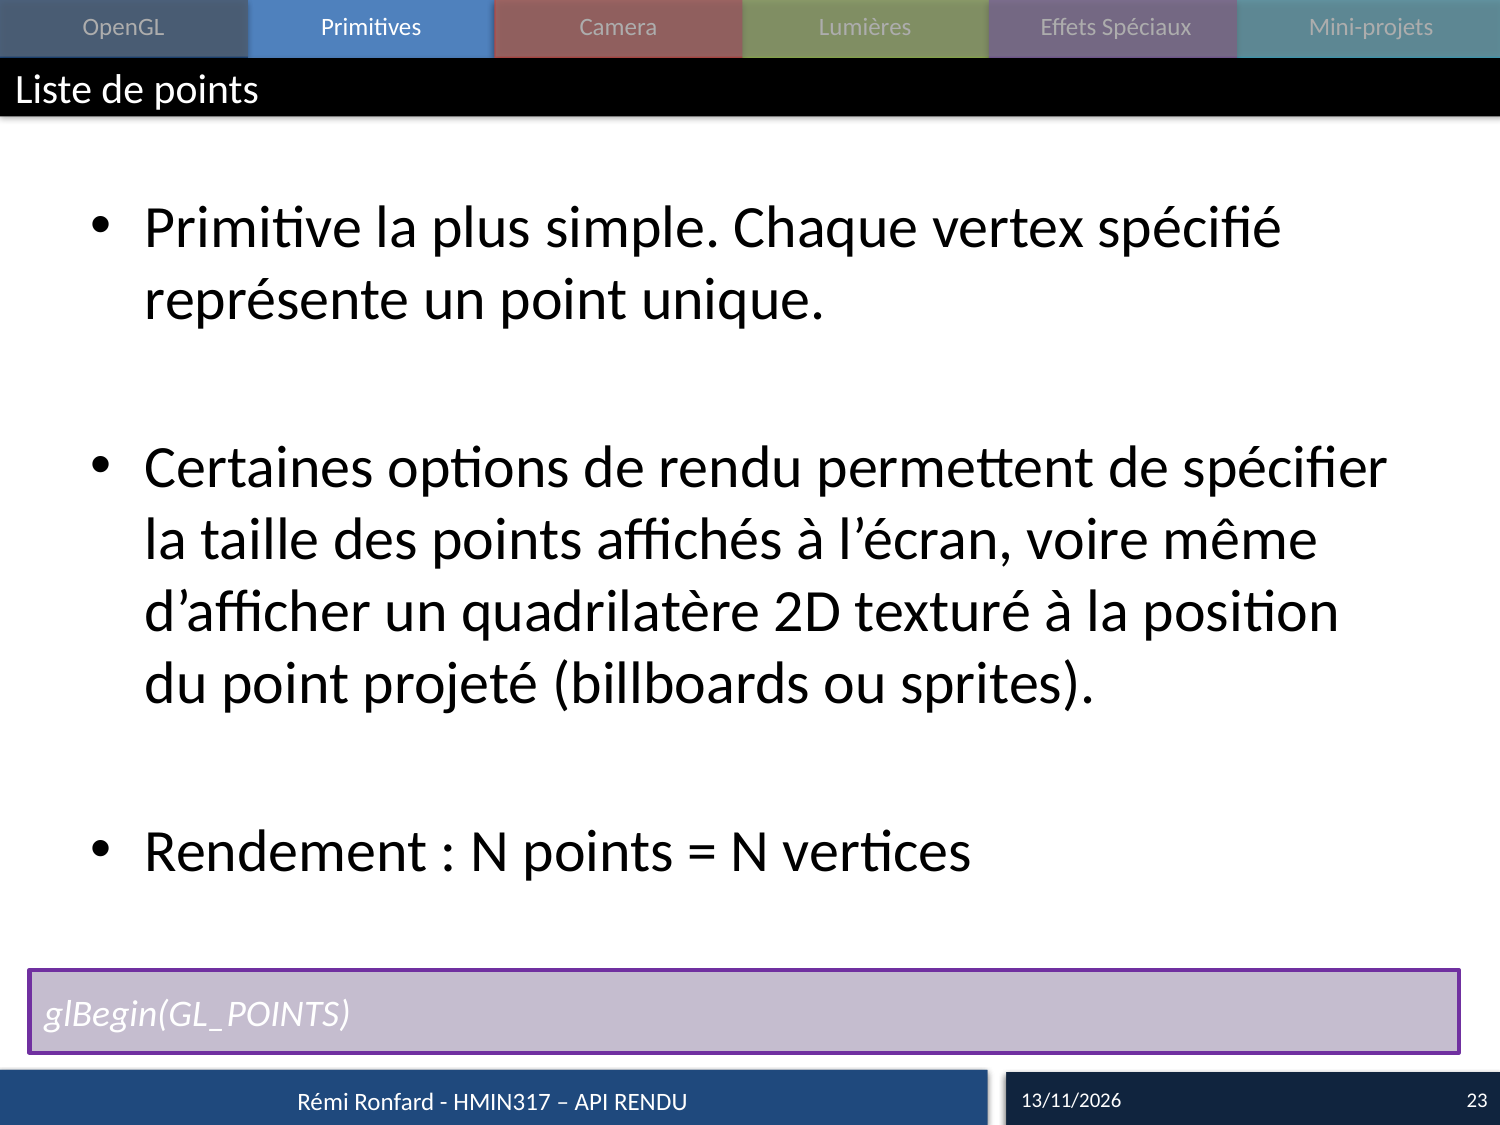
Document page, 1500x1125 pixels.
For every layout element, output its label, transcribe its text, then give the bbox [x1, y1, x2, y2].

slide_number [1006, 1070, 1153, 1125]
title Liste de points [0, 58, 1500, 117]
footer Rémi Ronfard - HMIN317 – API RENDU [0, 1072, 988, 1125]
list Primitive la plus simple. Chaque vertex spécifié représente un point unique. Certaines options de rendu permettent de spécifier la taille des points affichés à l’écran, voire même d’afficher un quadrilatère 2D texturé à la position du point projeté (billboards ou sprites). Rendement : N points = N vertices [75, 179, 1425, 892]
text_box glBegin(GL_POINTS) [27, 968, 1461, 1055]
slide_number 23 [1153, 1071, 1500, 1125]
